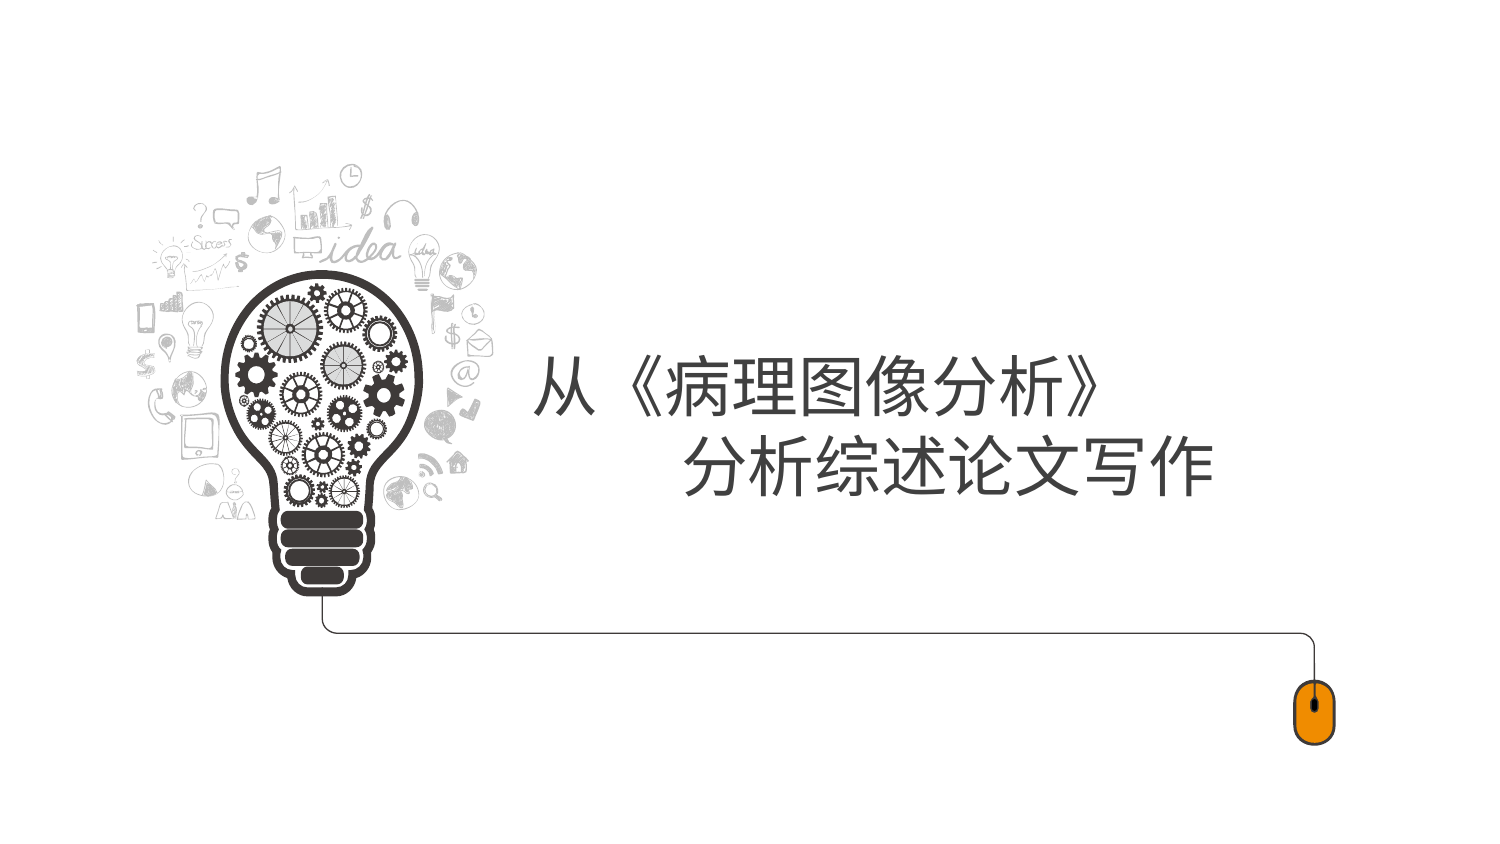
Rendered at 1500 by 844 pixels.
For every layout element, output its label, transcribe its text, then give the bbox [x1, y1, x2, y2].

text_box 从《病理图像分析》 分析综述论文写作 [516, 336, 1403, 512]
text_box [135, 161, 495, 597]
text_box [322, 587, 1315, 697]
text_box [1292, 679, 1336, 746]
